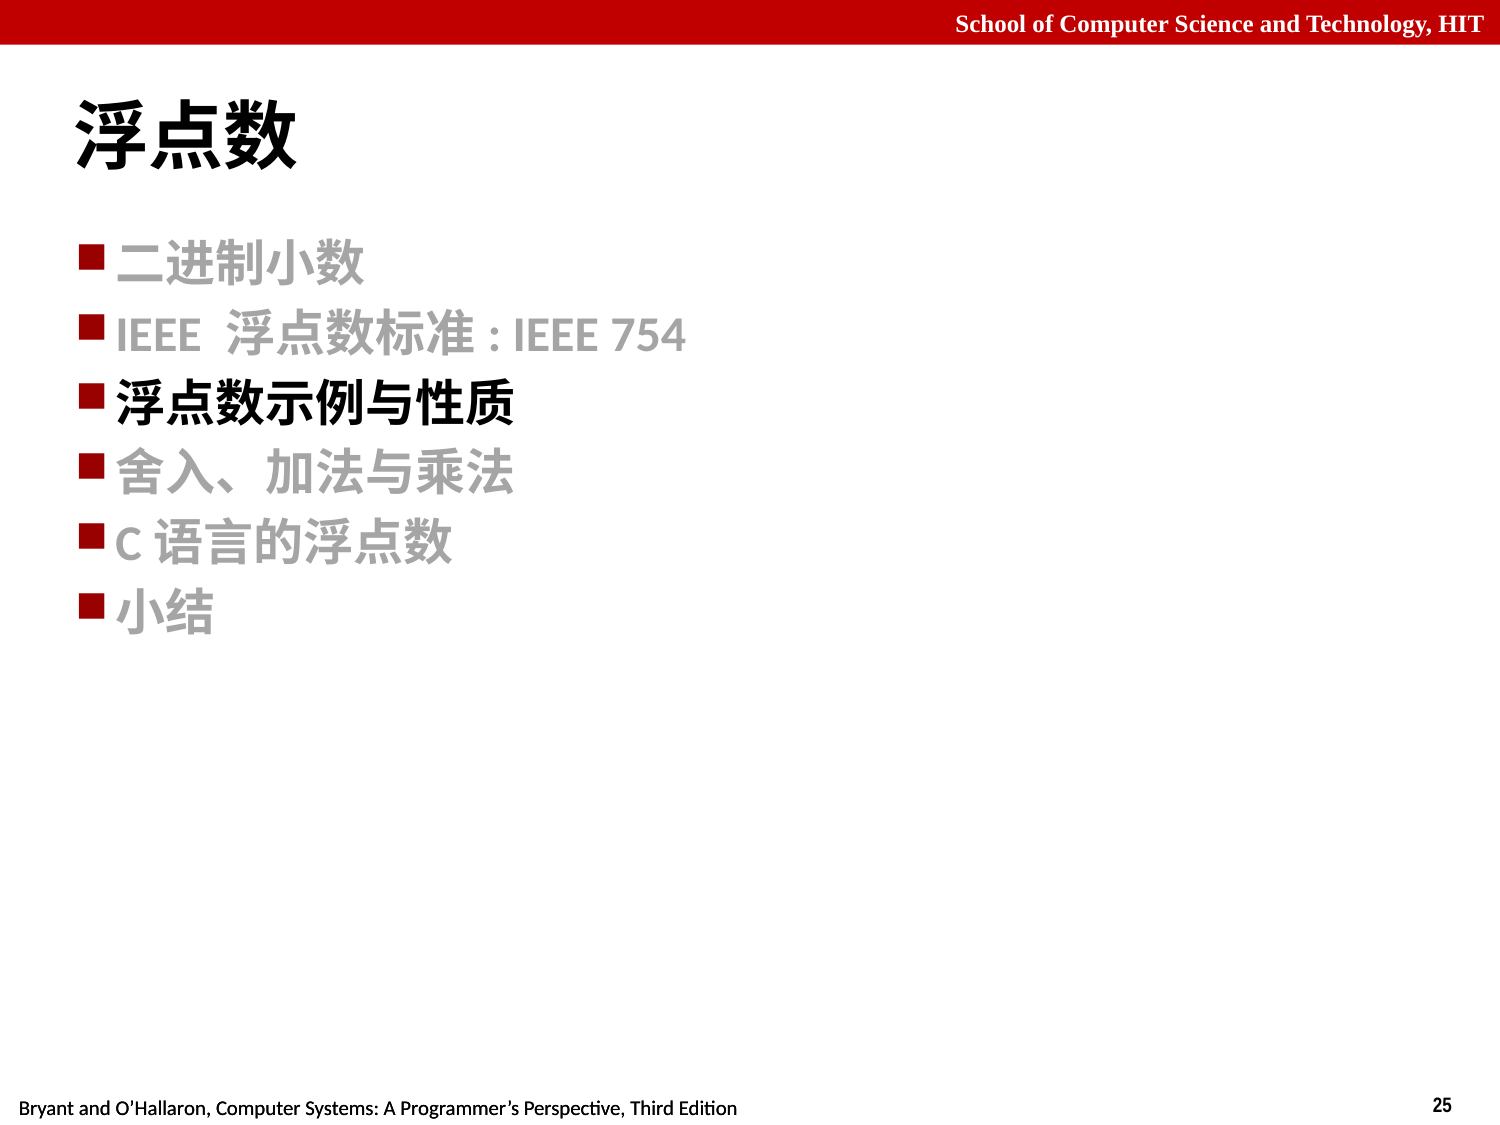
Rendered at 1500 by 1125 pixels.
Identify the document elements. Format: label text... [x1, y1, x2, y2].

title 浮点数 [58, 71, 1500, 197]
list 二进制小数 IEEE 浮点数标准: IEEE 754 浮点数示例与性质 舍入、加法与乘法 C语言的浮点数 小结 [64, 223, 1476, 1040]
